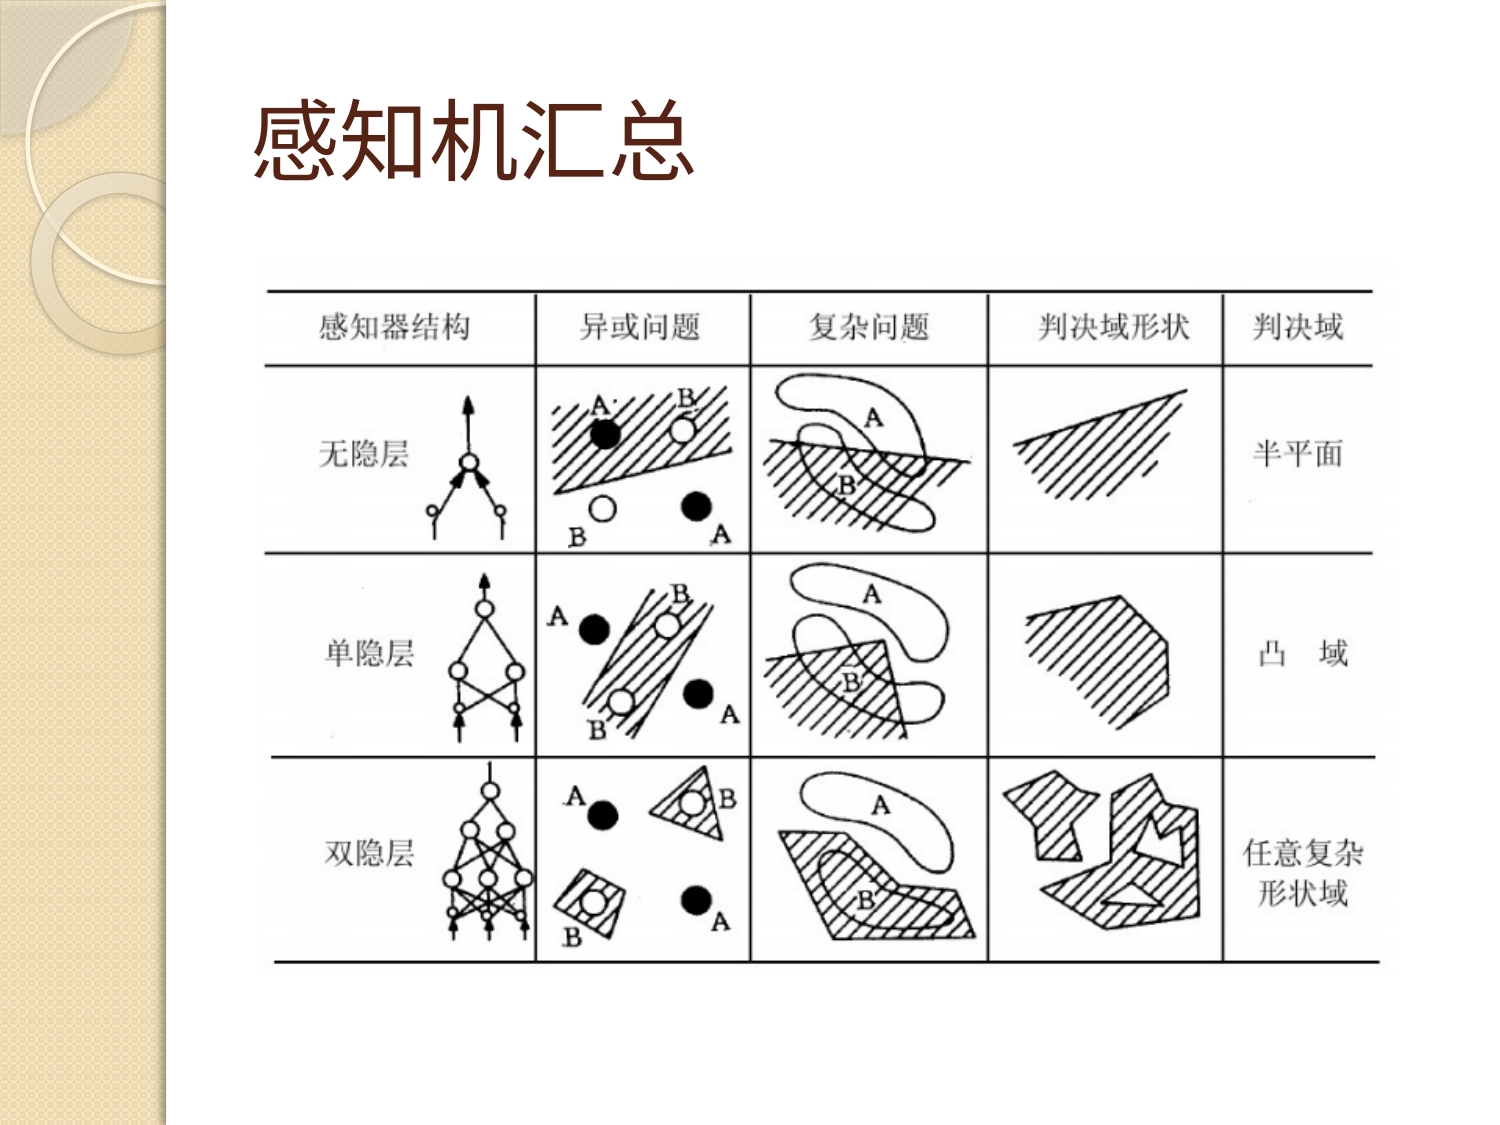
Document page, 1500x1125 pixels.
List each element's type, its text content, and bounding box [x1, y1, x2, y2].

title 感知机汇总 [235, 45, 1466, 233]
picture [262, 262, 1396, 976]
